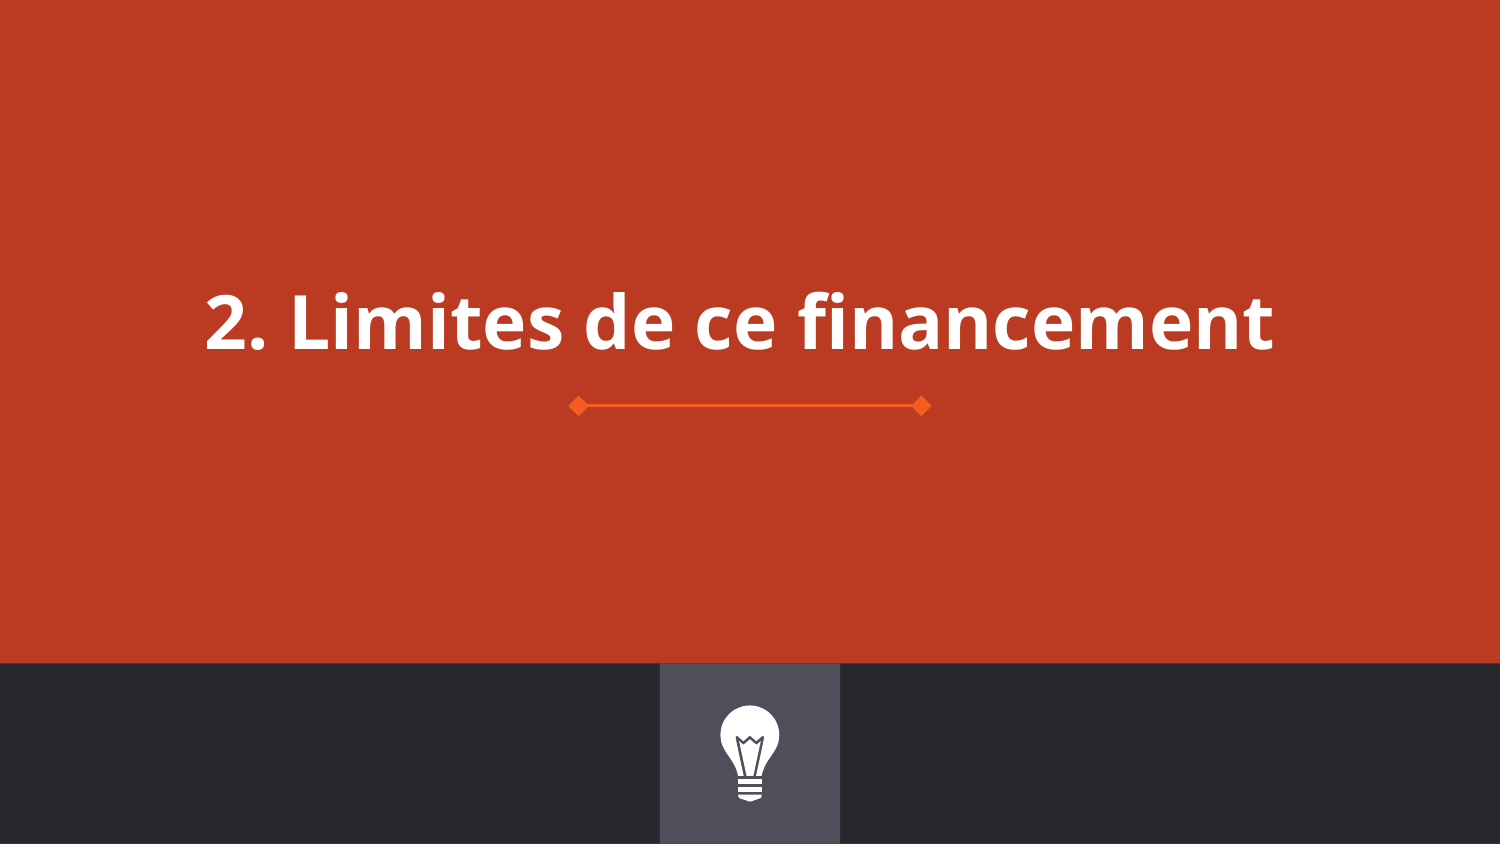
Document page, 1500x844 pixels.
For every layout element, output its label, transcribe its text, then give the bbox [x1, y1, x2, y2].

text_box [720, 705, 780, 802]
title 2. Limites de ce financement [133, 188, 1367, 380]
